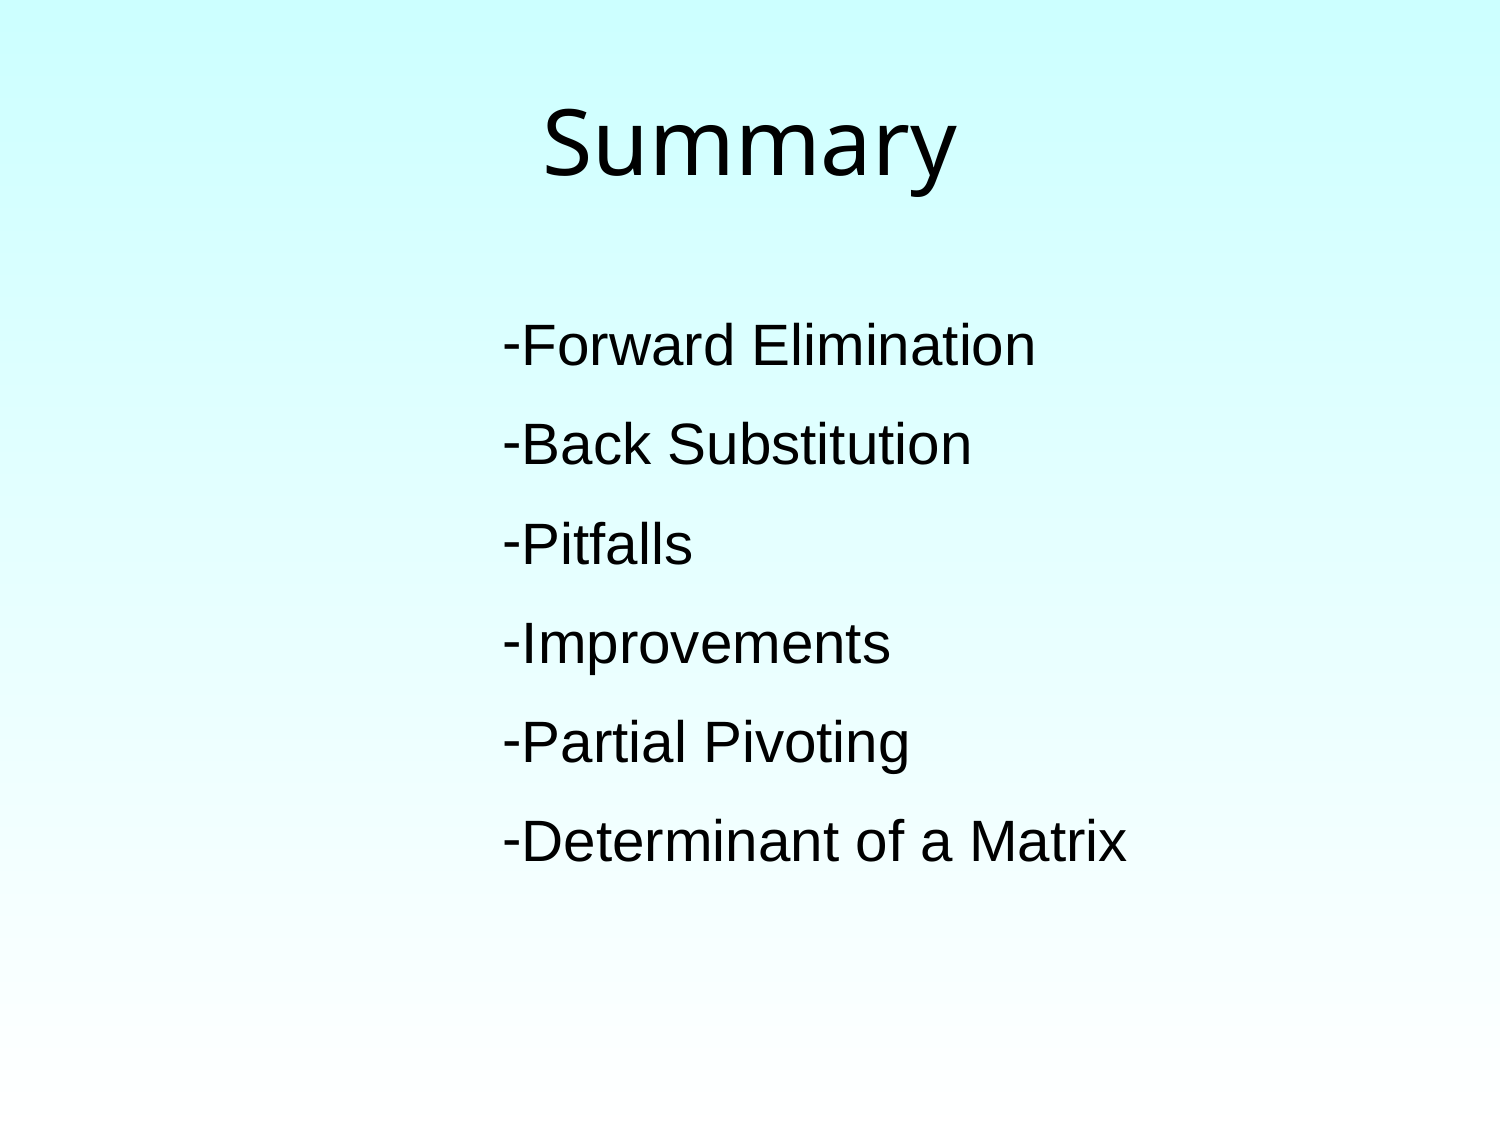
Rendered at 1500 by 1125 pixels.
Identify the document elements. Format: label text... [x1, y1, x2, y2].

title Summary [75, 45, 1425, 233]
text_box Forward Elimination Back Substitution Pitfalls Improvements Partial Pivoting Determinant of a Matrix [487, 299, 1163, 881]
